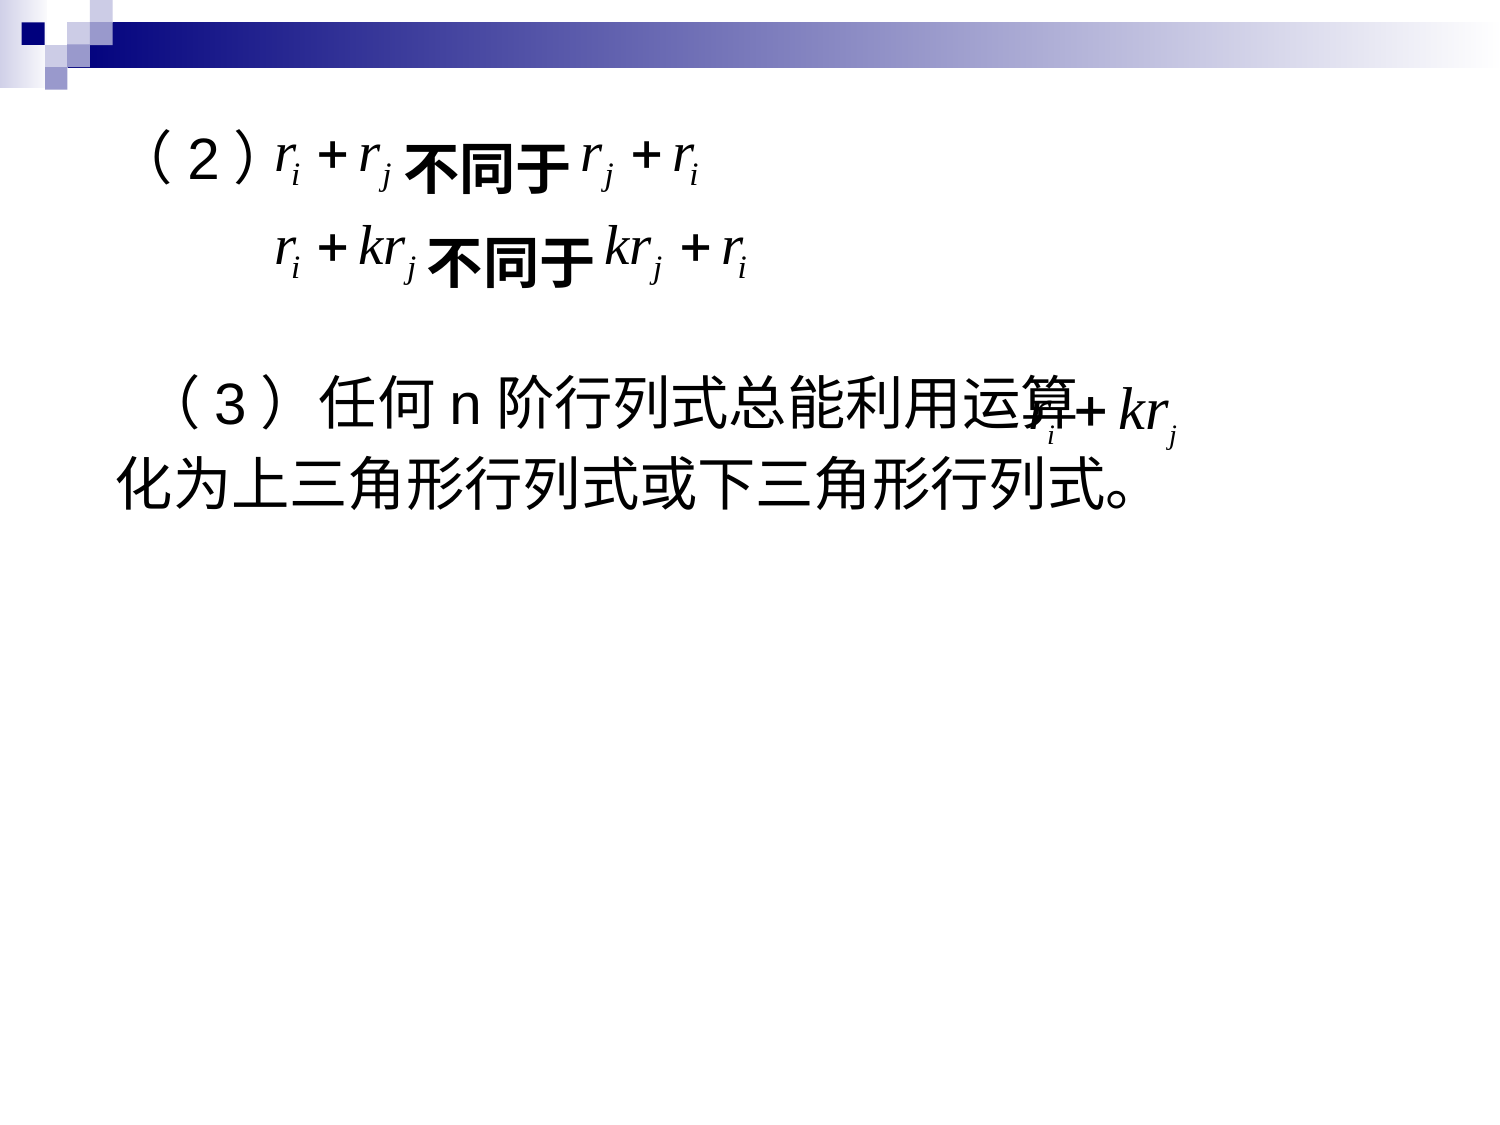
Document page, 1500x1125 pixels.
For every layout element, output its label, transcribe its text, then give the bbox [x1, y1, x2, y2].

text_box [265, 113, 987, 466]
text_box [1021, 373, 1188, 463]
text_box （2） （3）任何n阶行列式总能利用运算 化为上三角形行列式或下三角形行列式。 [100, 113, 1402, 856]
